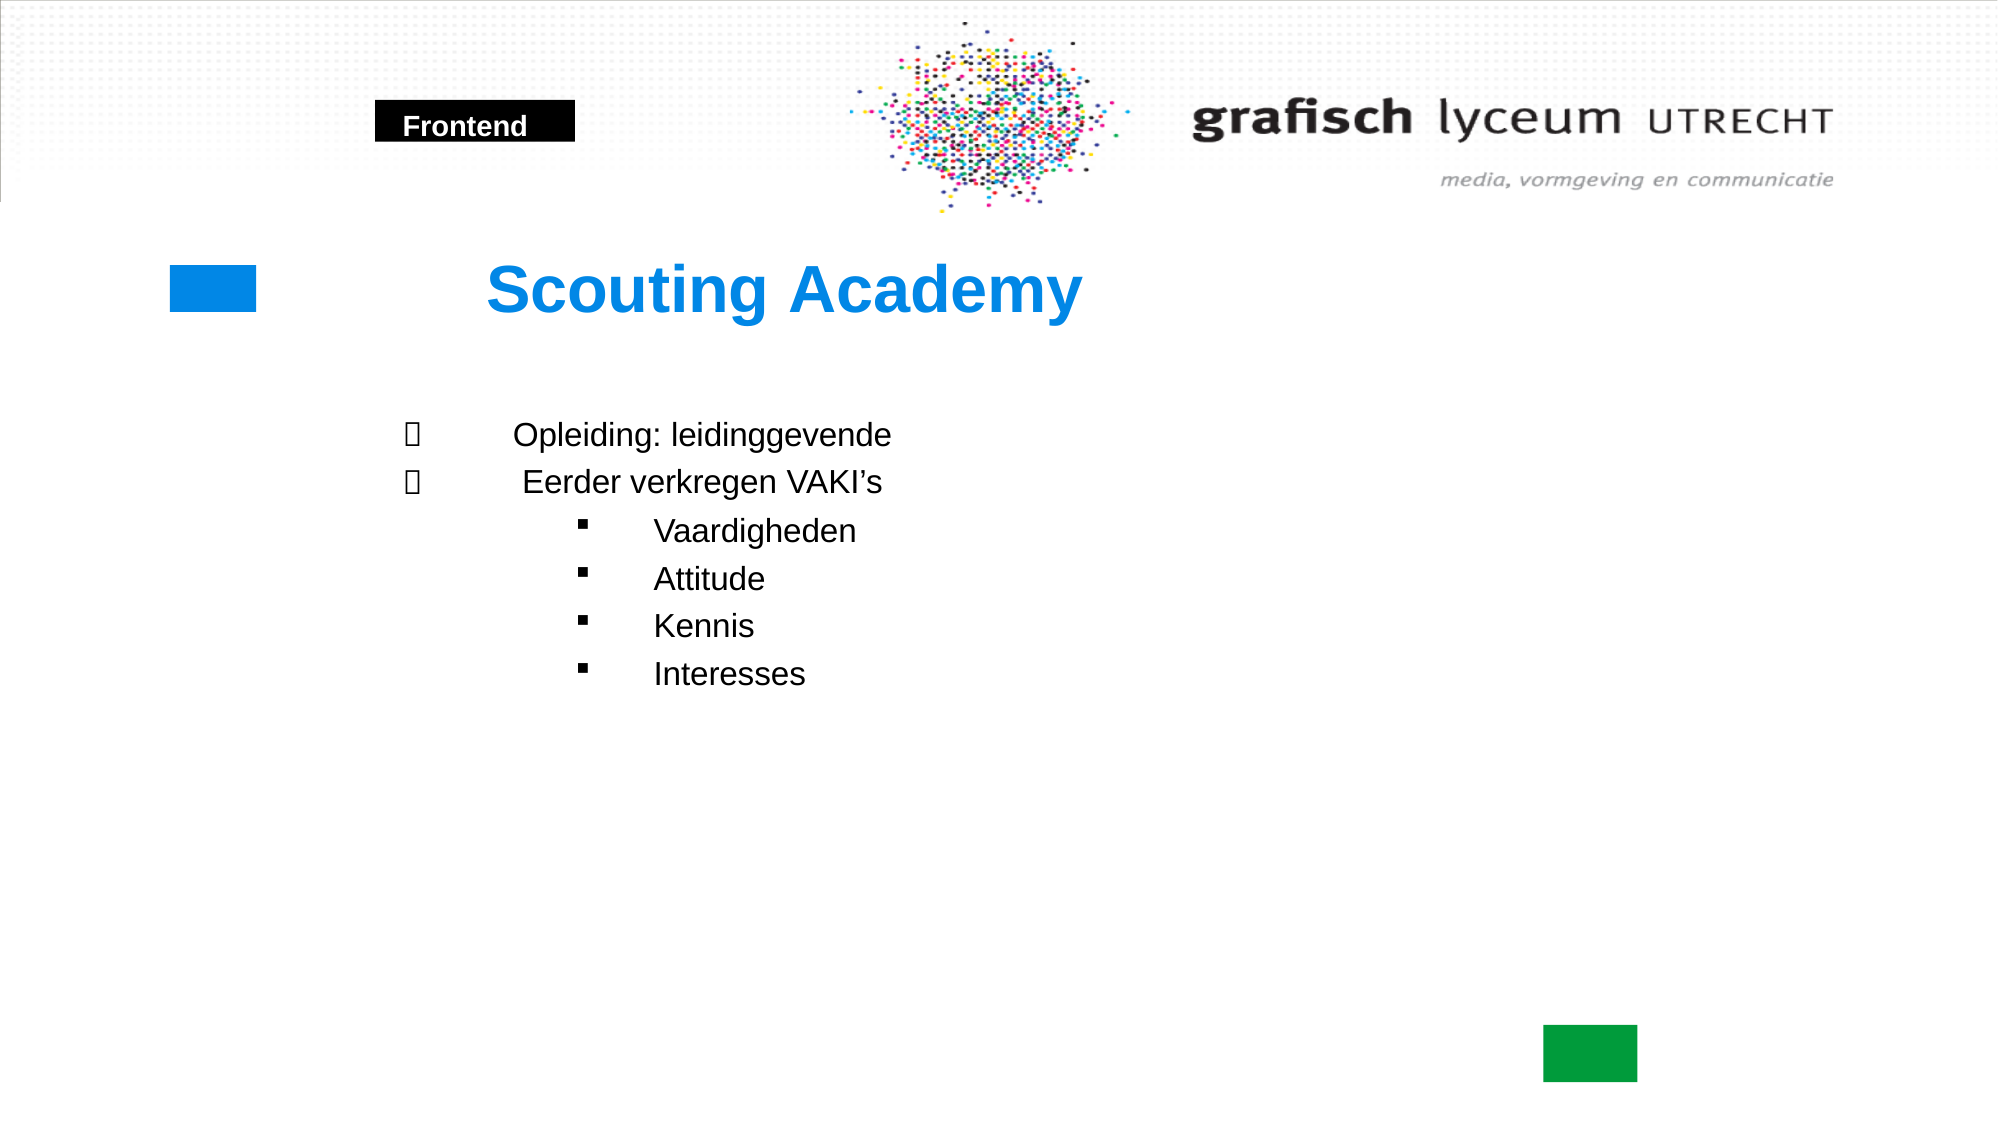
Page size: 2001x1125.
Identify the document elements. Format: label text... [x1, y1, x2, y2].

picture [169, 265, 257, 312]
text_box [1543, 1024, 1638, 1083]
title Scouting Academy [484, 243, 1088, 434]
text_box Opleiding: leidinggevende Eerder verkregen VAKI’s [510, 403, 898, 501]
text_box   [400, 403, 420, 501]
picture [0, 0, 1998, 213]
text_box Vaardigheden Attitude Kennis Interesses [573, 498, 863, 693]
text_box Frontend [375, 99, 575, 142]
